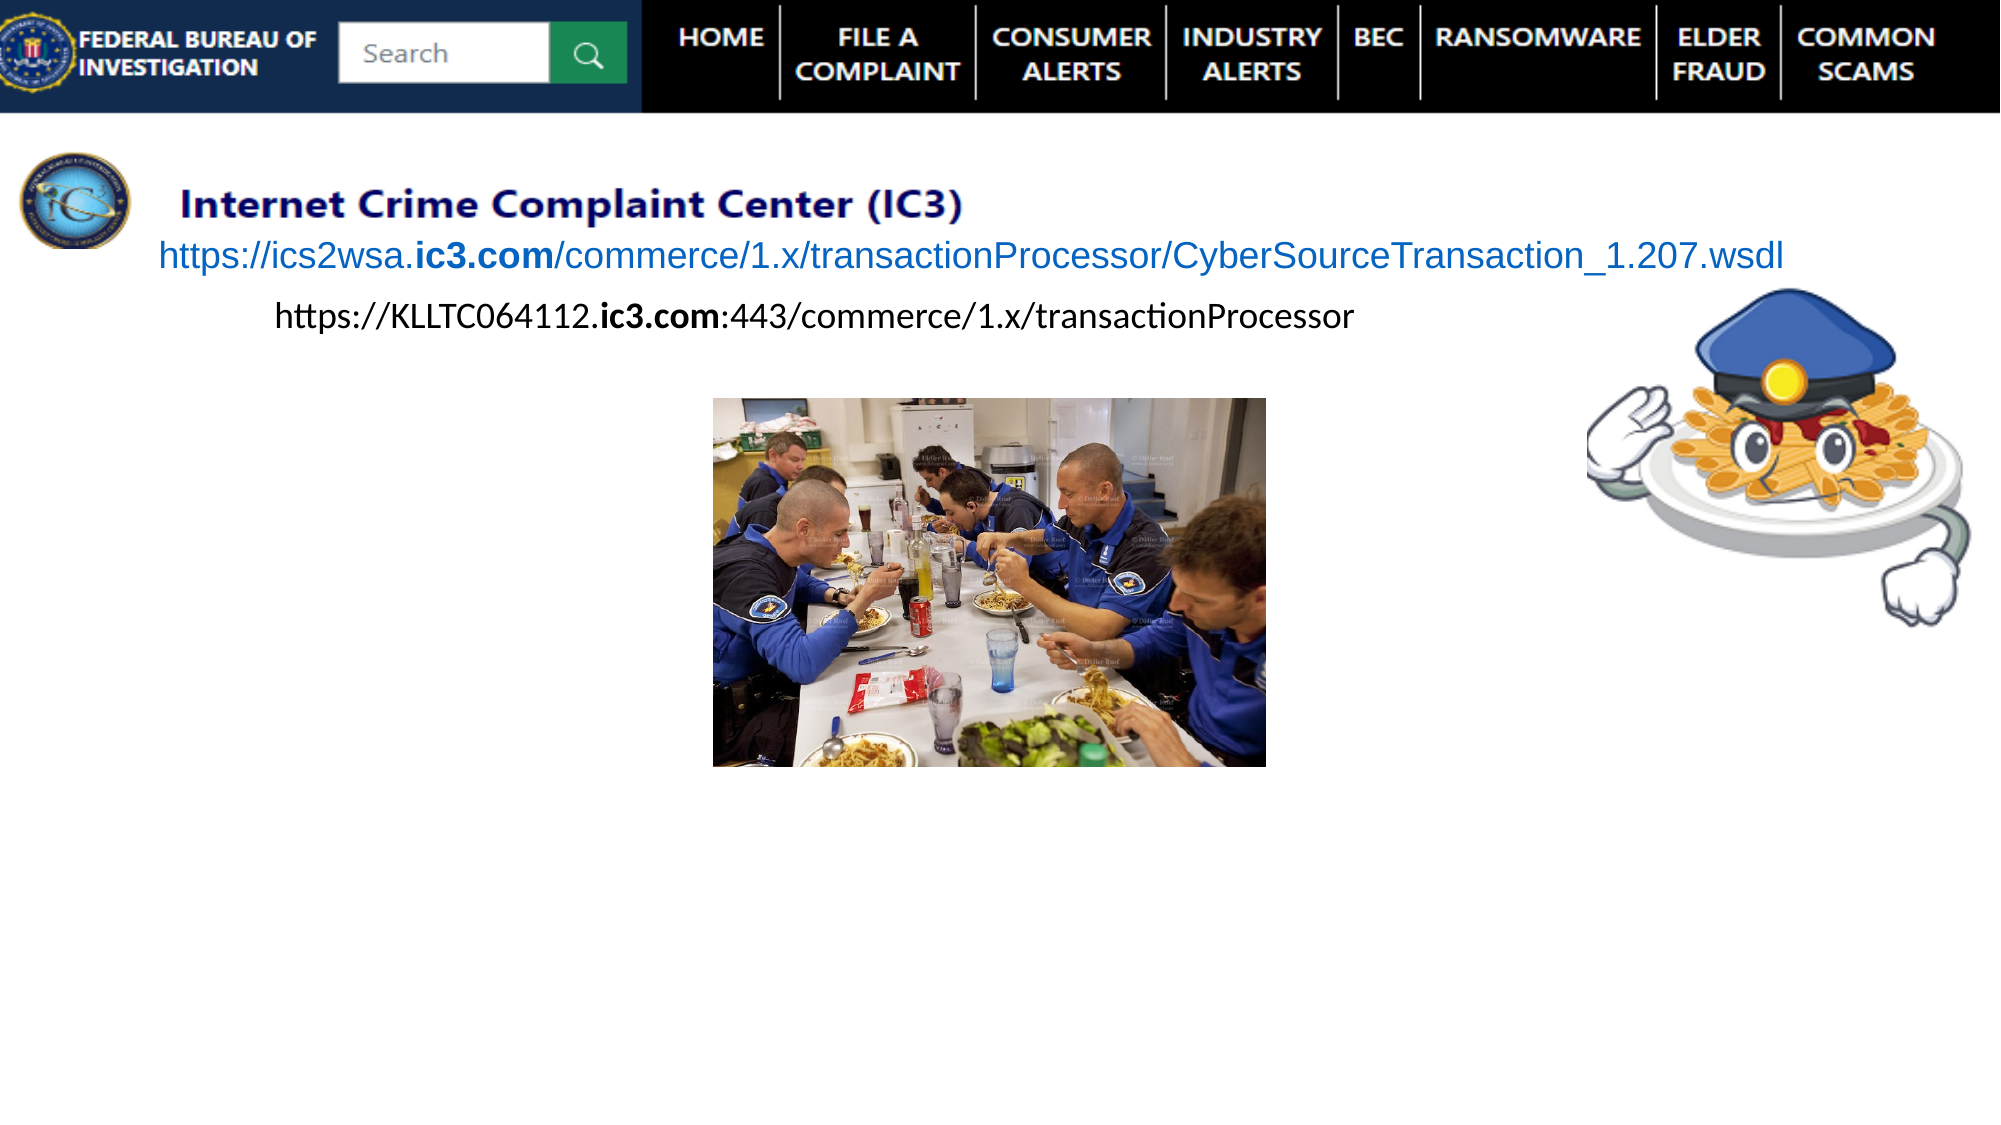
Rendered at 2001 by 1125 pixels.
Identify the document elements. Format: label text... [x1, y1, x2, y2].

picture [1587, 268, 1982, 642]
text_box https://KLLTC064112.ic3.com:443/commerce/1.x/transactionProcessor [259, 284, 1516, 344]
text_box https://ics2wsa.ic3.com/commerce/1.x/transactionProcessor/CyberSourceTransaction_1.207.wsdl [143, 249, 2000, 284]
picture [712, 397, 1266, 767]
picture [0, 0, 2000, 249]
